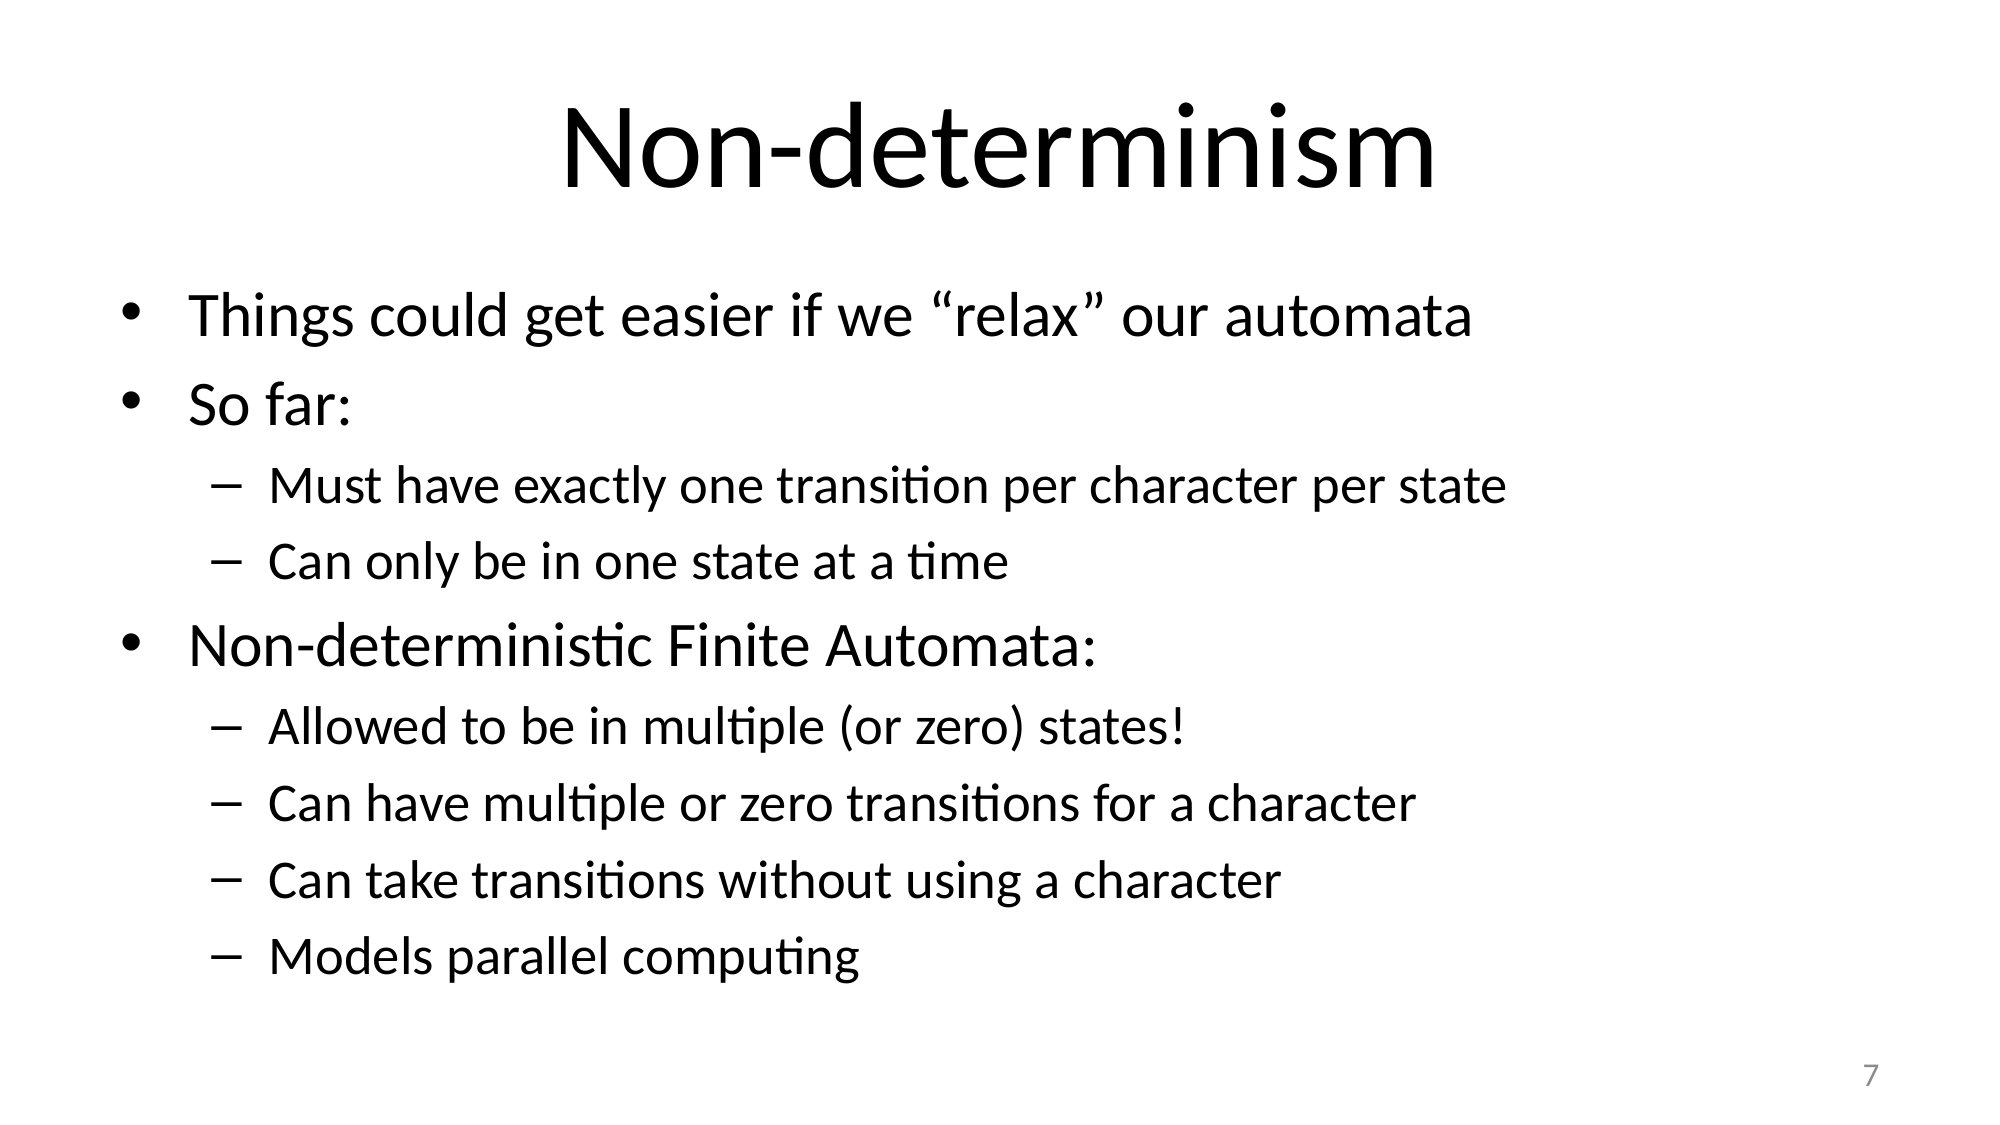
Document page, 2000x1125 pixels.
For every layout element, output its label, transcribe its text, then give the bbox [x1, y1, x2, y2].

list Things could get easier if we “relax” our automata So far: Must have exactly one transition per character per state Can only be in one state at a time Non-deterministic Finite Automata: Allowed to be in multiple (or zero) states! Can have multiple or zero transitions for a character Can take transitions without using a character Models parallel computing [99, 262, 1900, 1005]
title Non-determinism [99, 45, 1900, 233]
slide_number 7 [1432, 1042, 1900, 1103]
